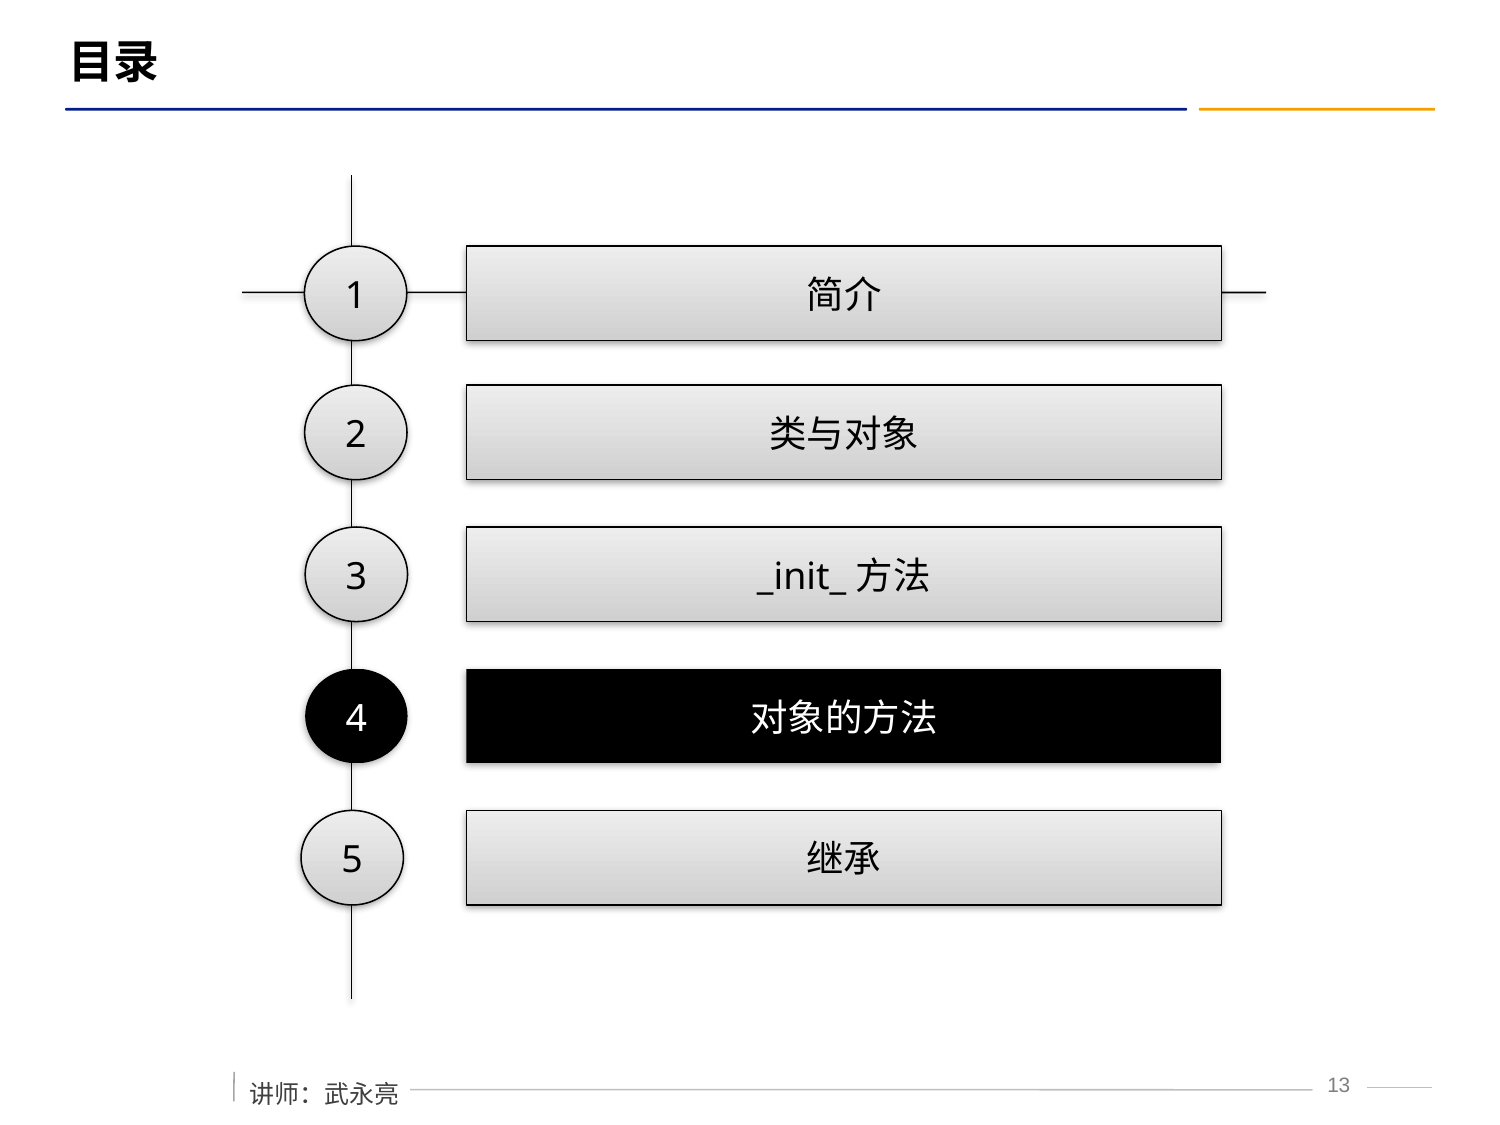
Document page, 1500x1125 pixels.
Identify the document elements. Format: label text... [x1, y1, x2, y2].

text_box 4 [305, 669, 347, 763]
text_box 5 [355, 809, 405, 906]
text_box 类与对象 [466, 384, 1222, 480]
text_box 2 [355, 384, 408, 481]
text_box 继承 [466, 810, 1222, 906]
text_box 对象的方法 [466, 668, 1222, 764]
text_box 3 [355, 526, 409, 623]
title 目录 [53, 25, 1388, 97]
text_box 1 [303, 245, 347, 341]
text_box 5 [300, 809, 347, 906]
text_box 1 [355, 245, 408, 342]
text_box 3 [304, 527, 347, 622]
text_box 2 [303, 385, 347, 480]
text_box 简介 [466, 245, 1222, 341]
text_box 4 [355, 668, 408, 764]
text_box _init_方法 [466, 526, 1222, 622]
